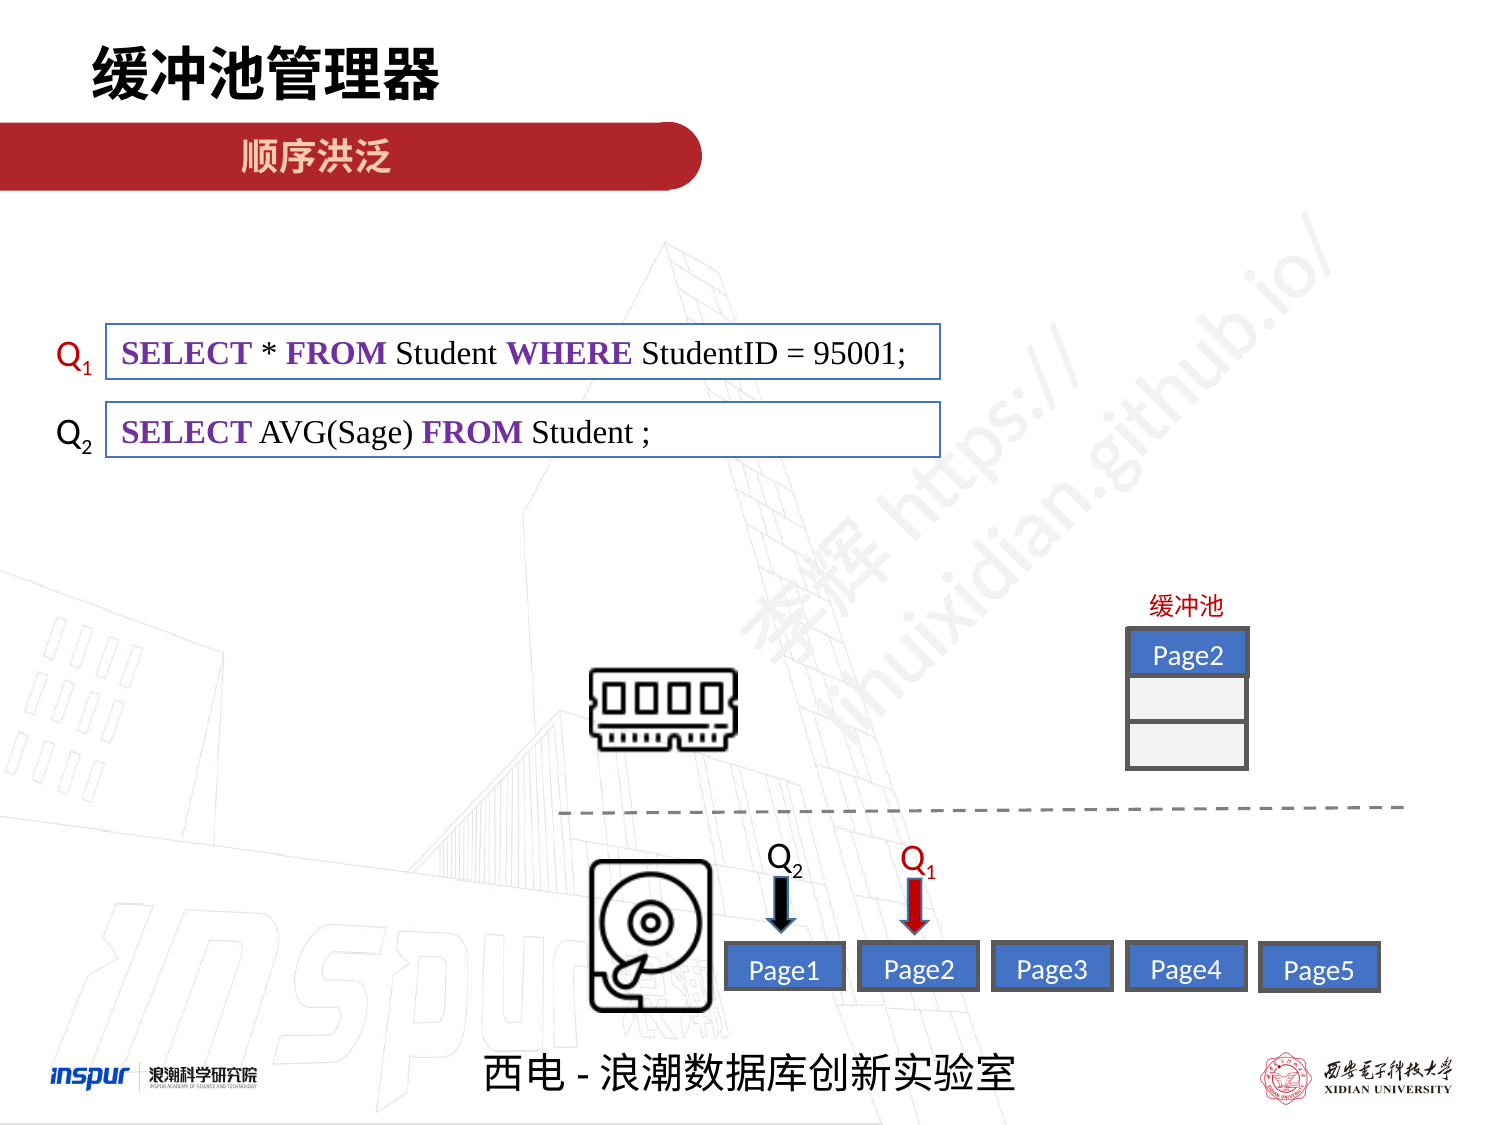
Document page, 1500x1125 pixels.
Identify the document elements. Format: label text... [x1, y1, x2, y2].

text_box SELECT AVG(Sage) FROM Student ; [108, 401, 941, 458]
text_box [558, 807, 1411, 814]
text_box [1127, 942, 1246, 994]
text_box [1113, 942, 1127, 994]
text_box Q2 [41, 399, 108, 466]
text_box [1127, 678, 1248, 721]
text_box Q1 [41, 321, 108, 388]
text_box 顺序洪泛 [0, 125, 652, 186]
text_box SELECT * FROM Student WHERE StudentID = 95001; [108, 323, 941, 380]
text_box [750, 824, 820, 933]
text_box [993, 942, 1113, 994]
text_box 缓冲池管理器 [76, 28, 1171, 126]
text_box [884, 825, 953, 935]
picture [0, 0, 1500, 1125]
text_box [1128, 628, 1470, 680]
text_box 缓冲池 [1134, 582, 1240, 626]
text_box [1260, 943, 1380, 995]
text_box [664, 121, 702, 190]
text_box [0, 122, 670, 191]
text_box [728, 943, 845, 995]
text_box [859, 942, 993, 994]
text_box [1127, 721, 1248, 769]
